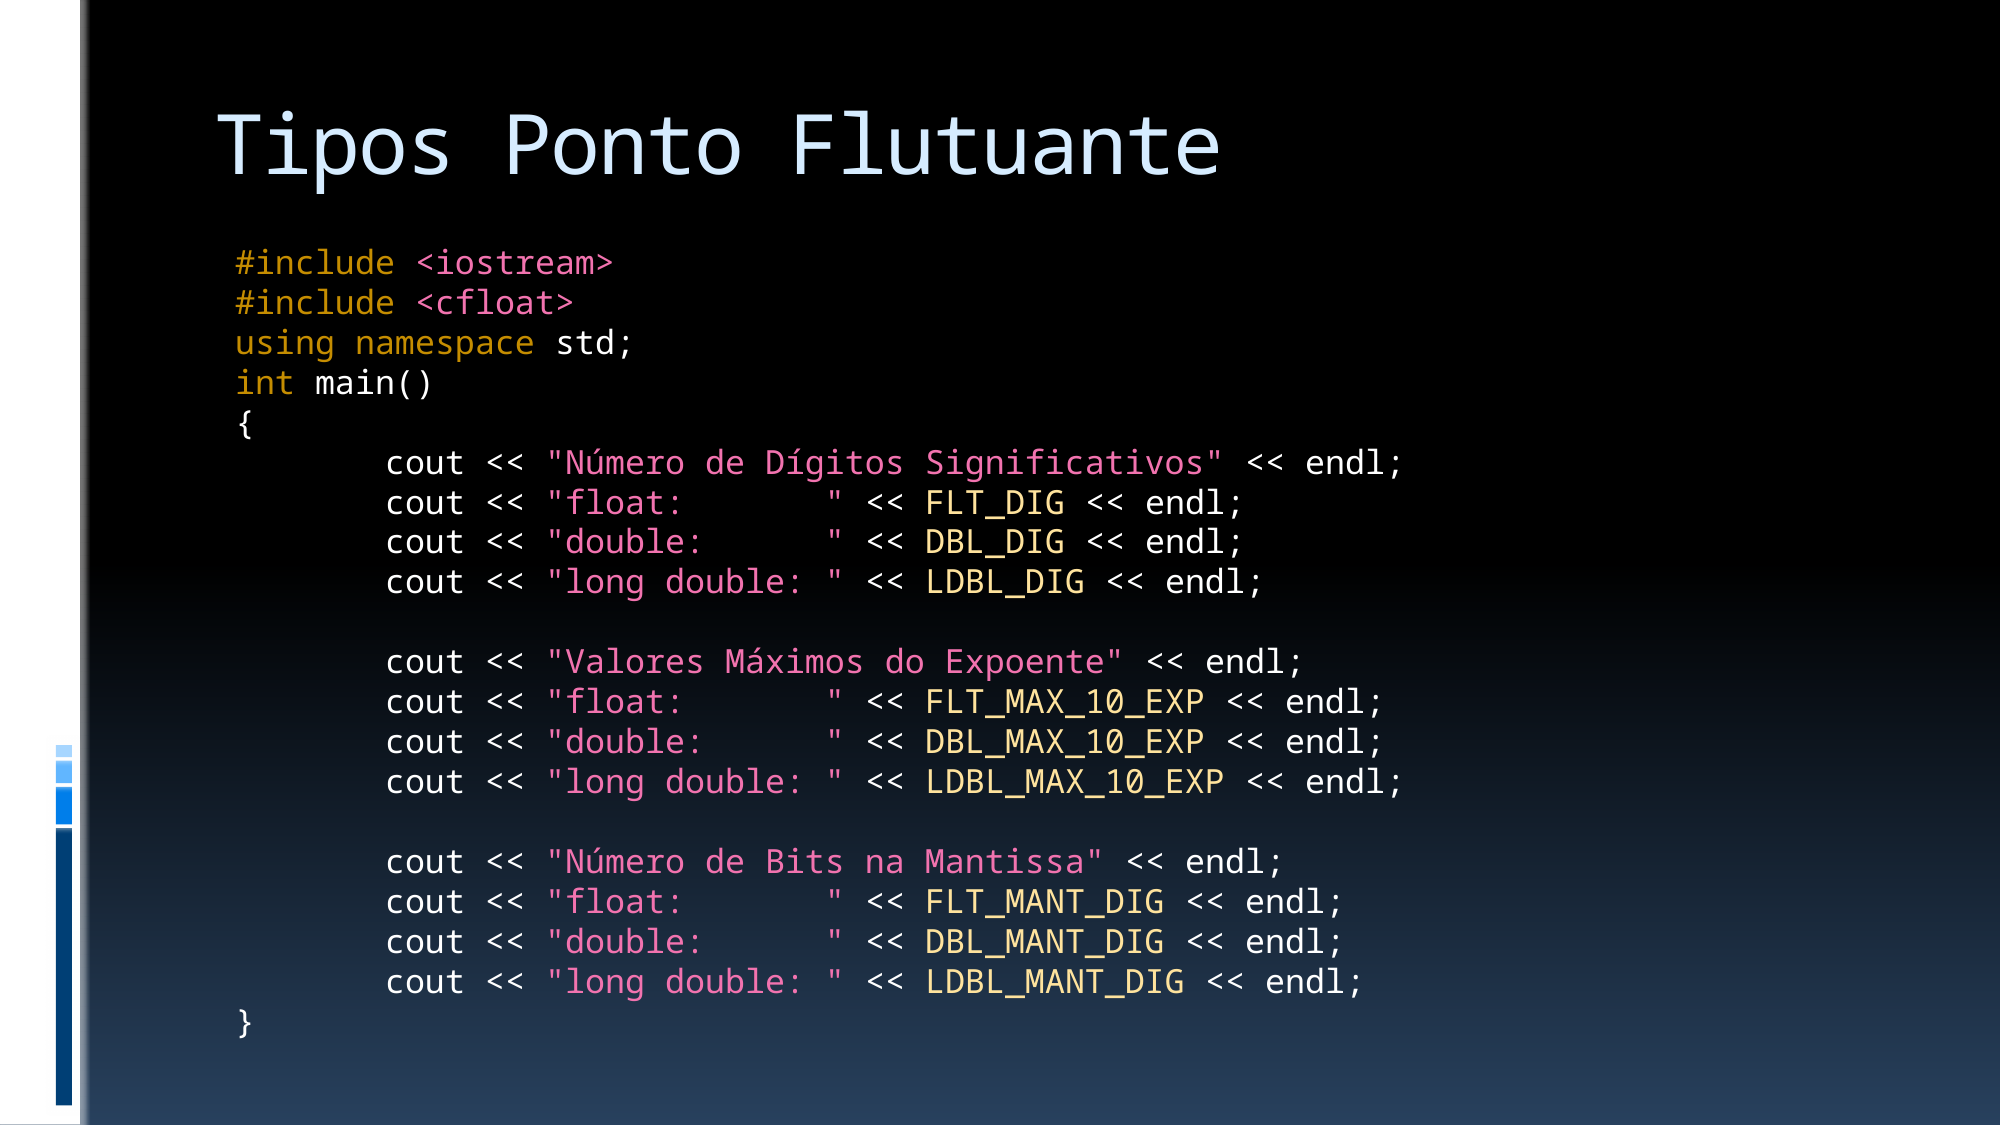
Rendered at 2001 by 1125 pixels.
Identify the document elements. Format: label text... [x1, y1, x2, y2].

text_box #include <iostream> #include <cfloat> using namespace std; int main() { cout << "Número de Dígitos Significativos" << endl; cout << "float: " << FLT_DIG << endl; cout << "double: " << DBL_DIG << endl; cout << "long double: " << LDBL_DIG << endl; cout << "Valores Máximos do Expoente" << endl; cout << "float: " << FLT_MAX_10_EXP << endl; cout << "double: " << DBL_MAX_10_EXP << endl; cout << "long double: " << LDBL_MAX_10_EXP << endl; cout << "Número de Bits na Mantissa" << endl; cout << "float: " << FLT_MANT_DIG << endl; cout << "double: " << DBL_MANT_DIG << endl; cout << "long double: " << LDBL_MANT_DIG << endl; } [220, 233, 1900, 1048]
title Tipos Ponto Flutuante [200, 83, 1900, 234]
